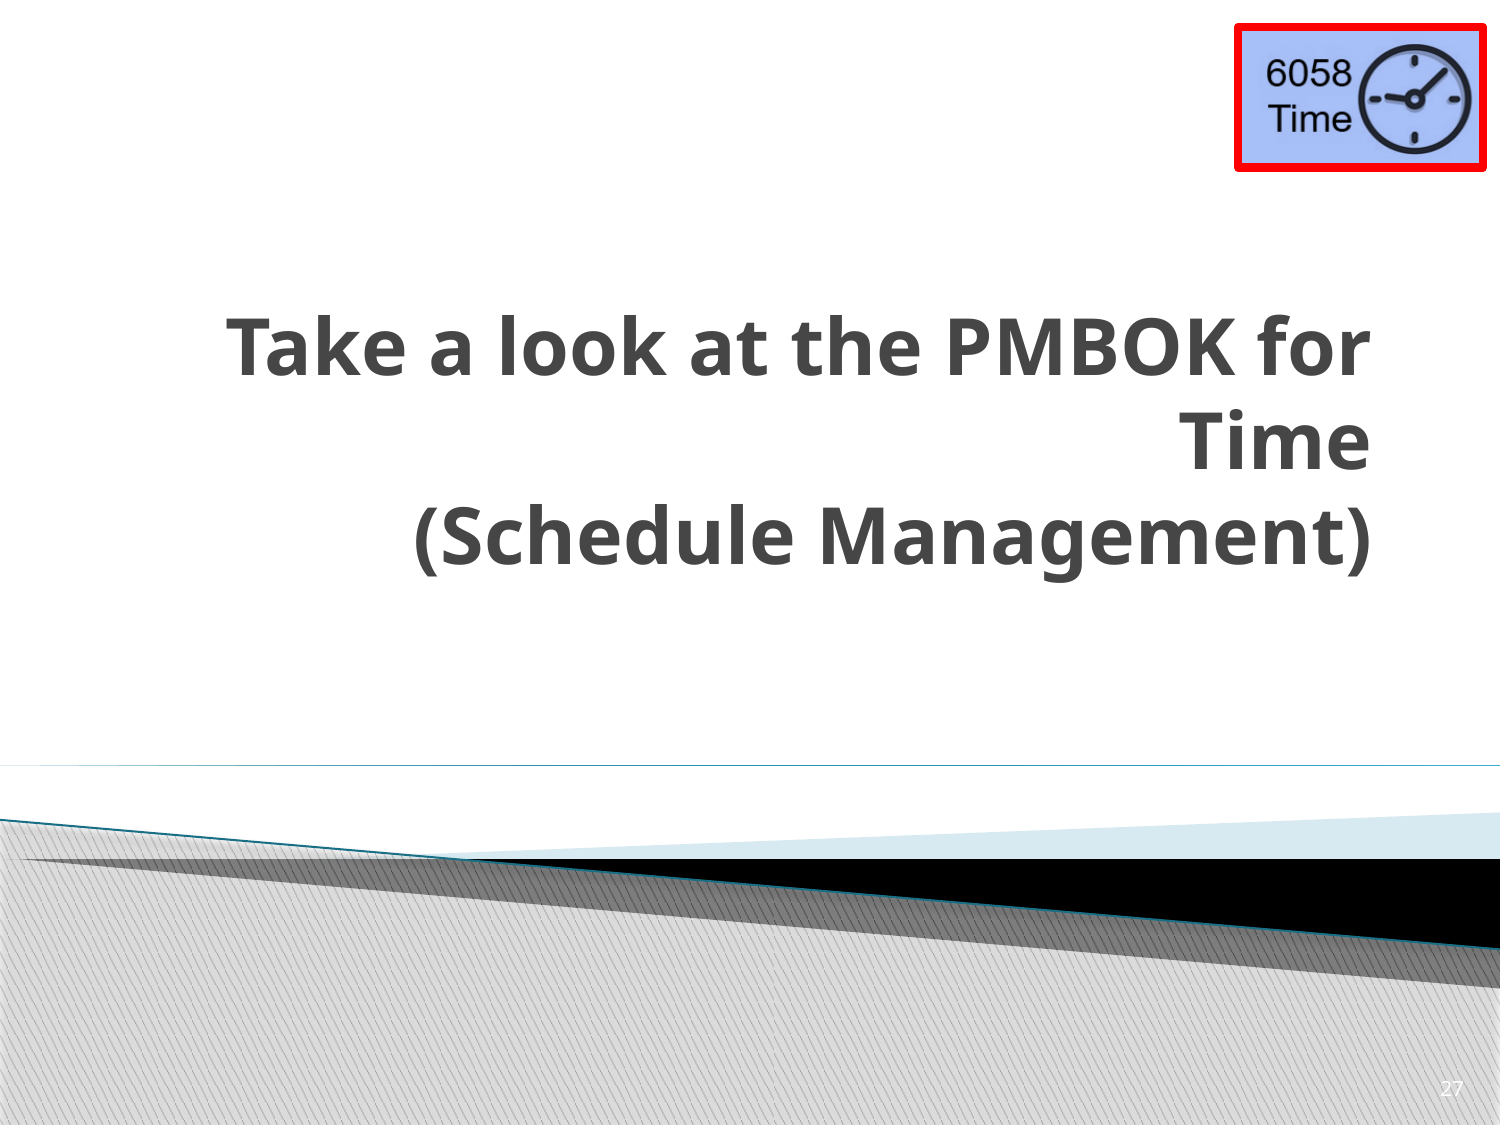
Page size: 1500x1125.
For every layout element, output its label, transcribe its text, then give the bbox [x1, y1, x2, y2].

picture [1242, 30, 1479, 164]
picture [5, 859, 1500, 989]
slide_number 27 [1418, 1051, 1479, 1112]
title Take a look at the PMBOK for Time (Schedule Management) [112, 287, 1388, 588]
